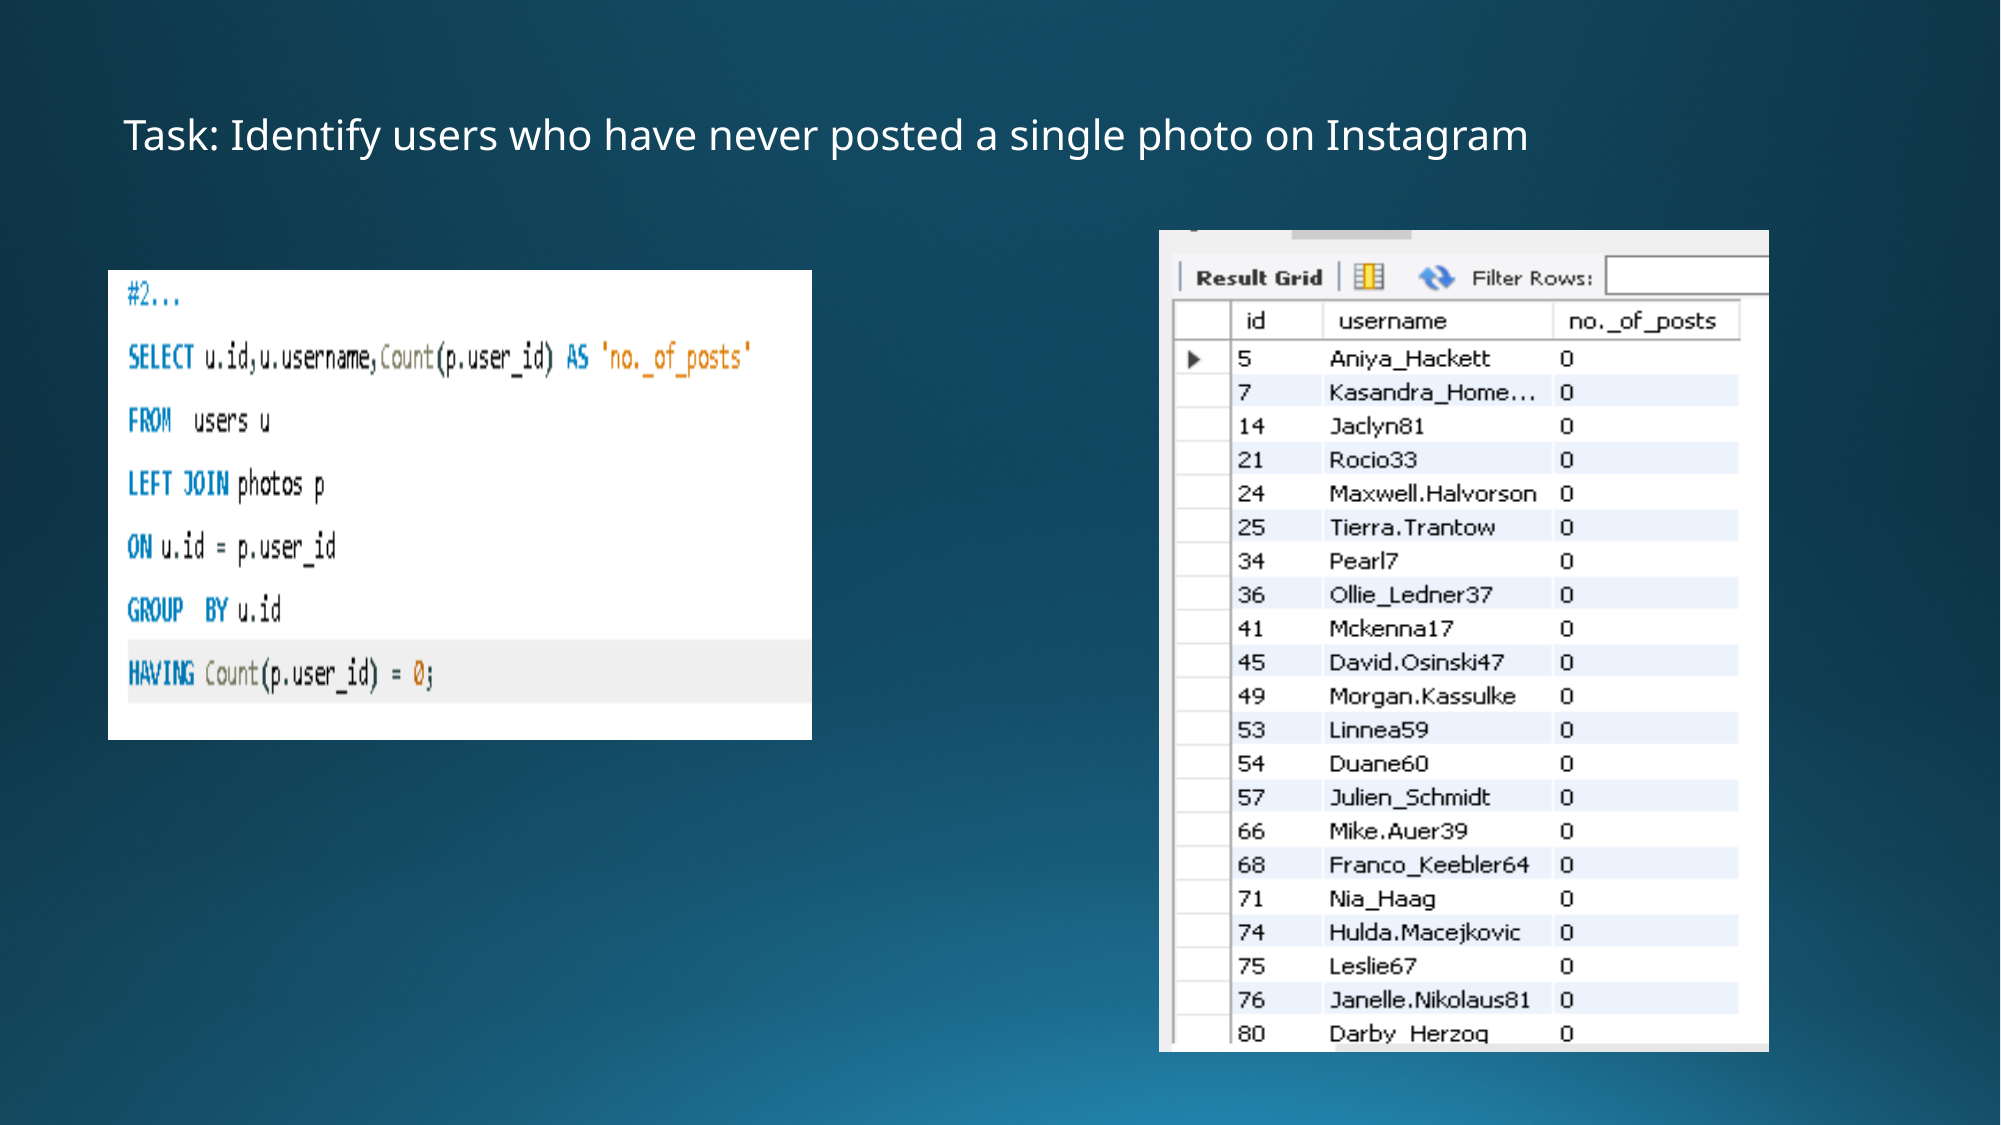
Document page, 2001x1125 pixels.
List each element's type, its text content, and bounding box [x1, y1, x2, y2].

title Task: Identify users who have never posted a single photo on Instagram [108, 28, 1834, 247]
picture [0, 0, 2001, 1125]
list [108, 270, 812, 740]
